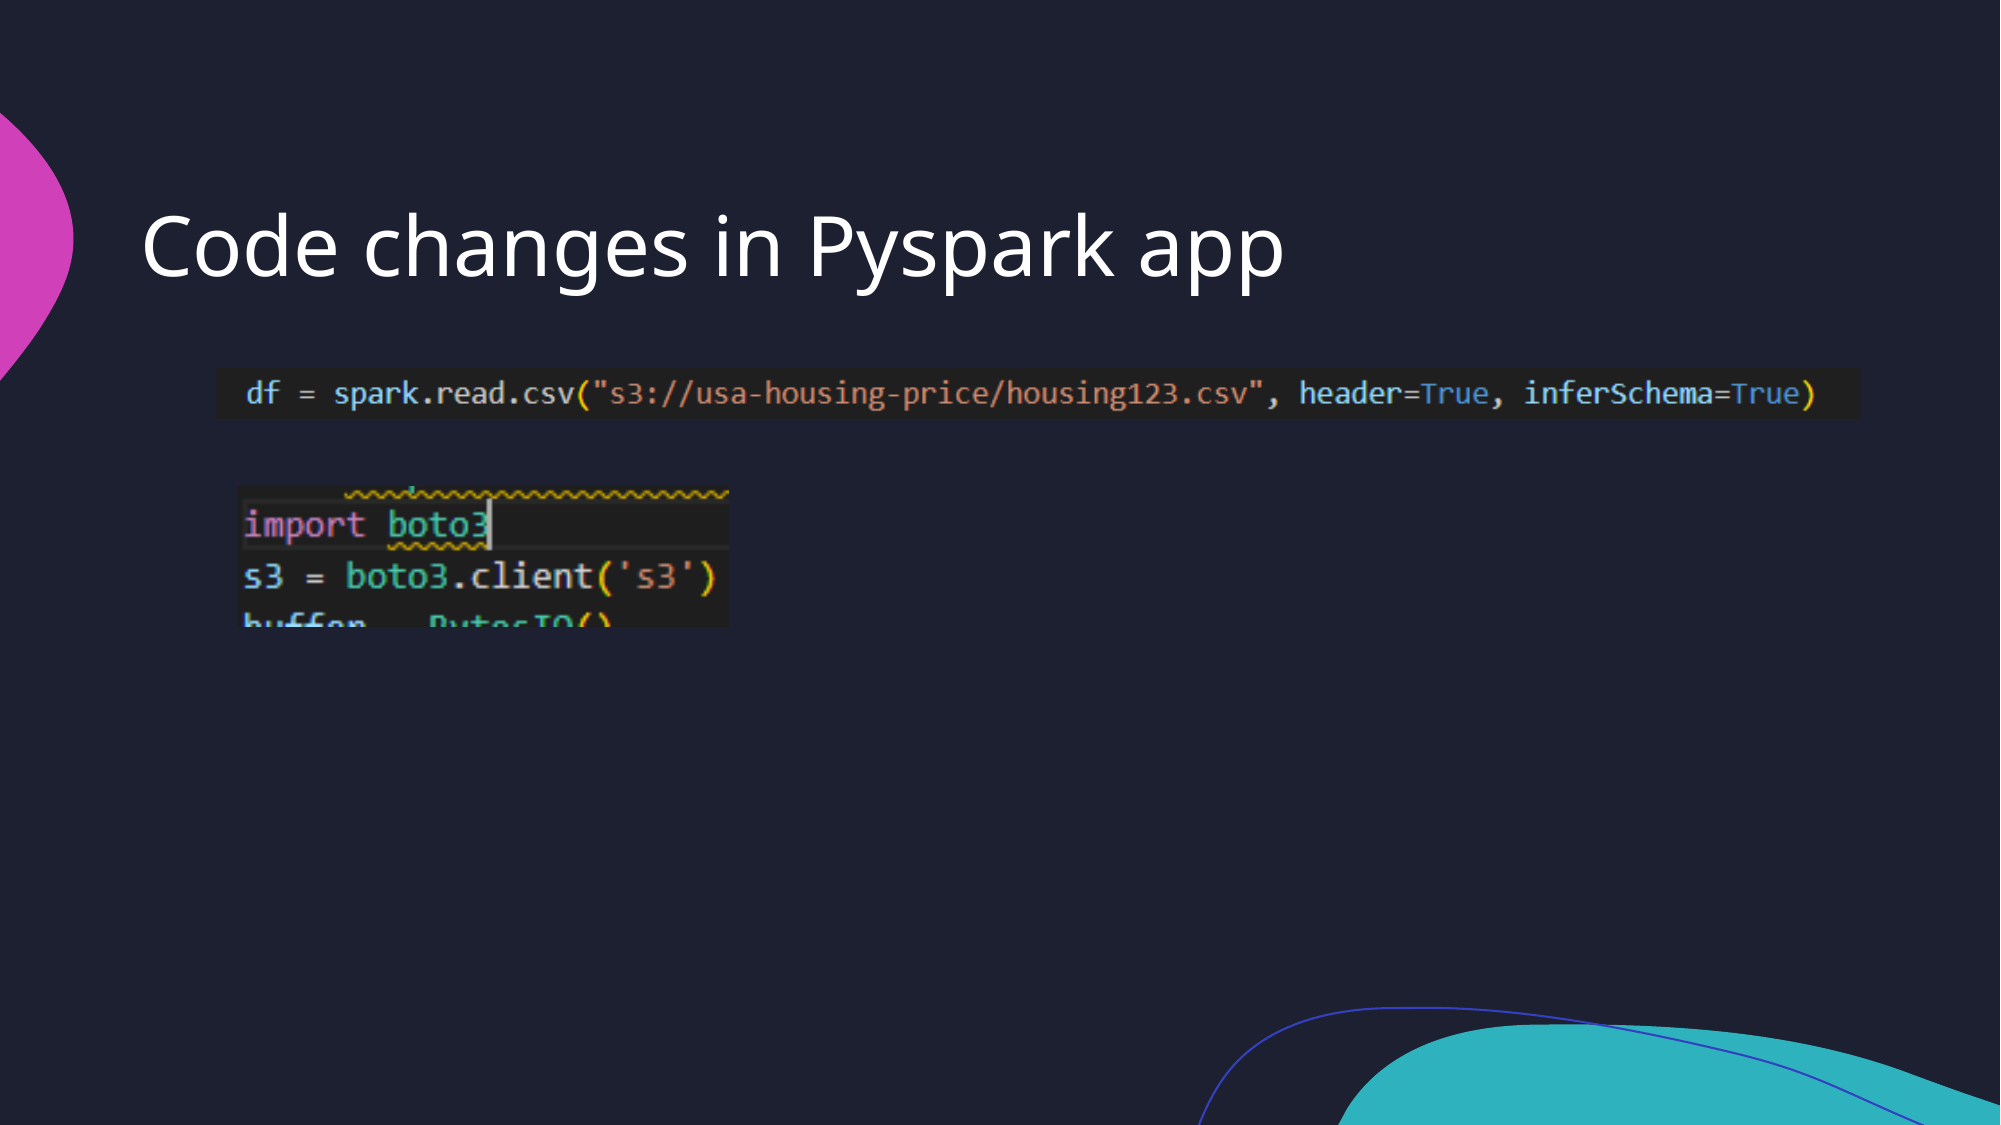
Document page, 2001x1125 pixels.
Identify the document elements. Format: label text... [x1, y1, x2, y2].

title Code changes in Pyspark app [125, 125, 1875, 375]
picture [216, 368, 1861, 419]
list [238, 486, 729, 627]
